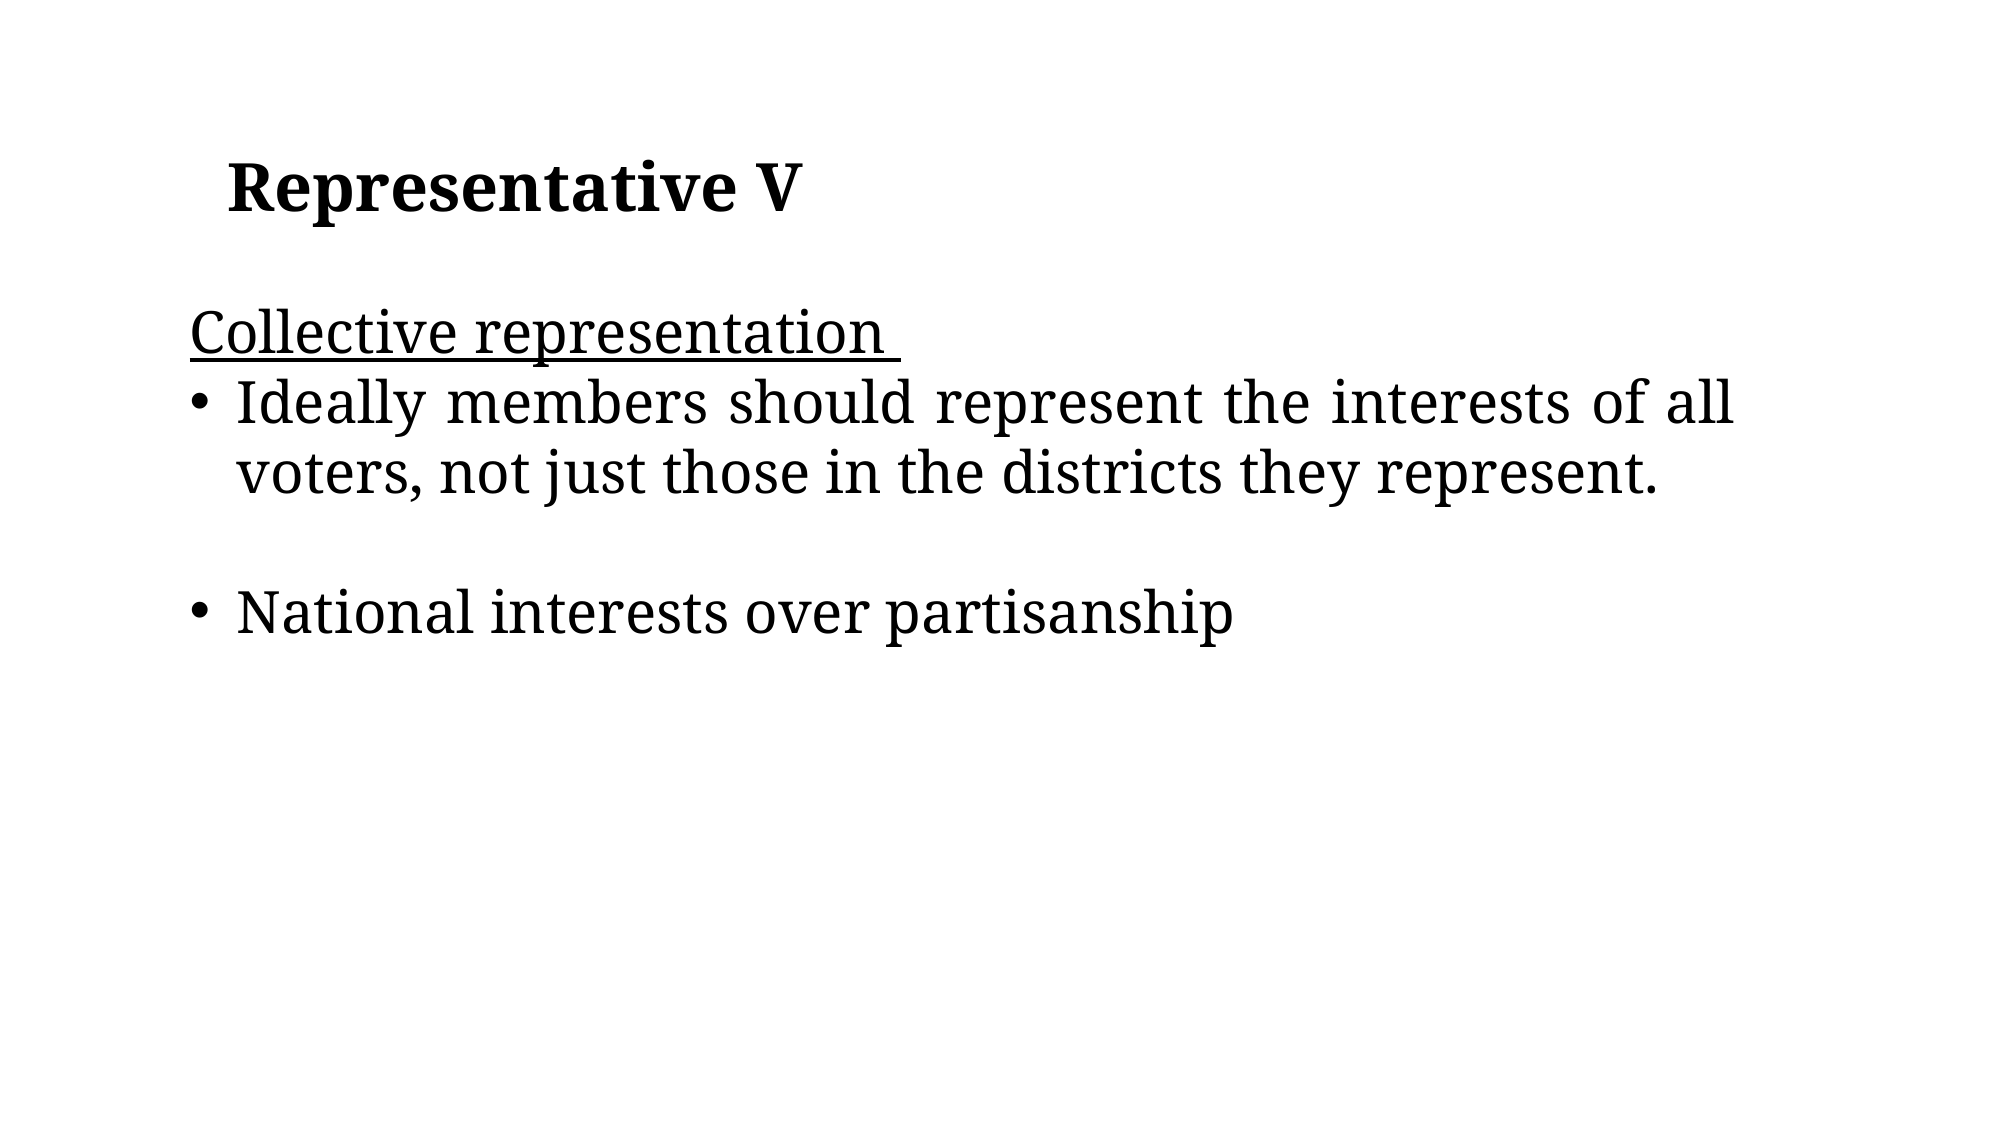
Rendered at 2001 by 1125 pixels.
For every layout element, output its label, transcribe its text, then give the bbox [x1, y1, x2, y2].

text_box Representative V [212, 137, 925, 233]
text_box [212, 137, 1313, 238]
text_box Collective representation Ideally members should represent the interests of all voters, not just those in the districts they represent. National interests over partisanship [174, 287, 1750, 698]
